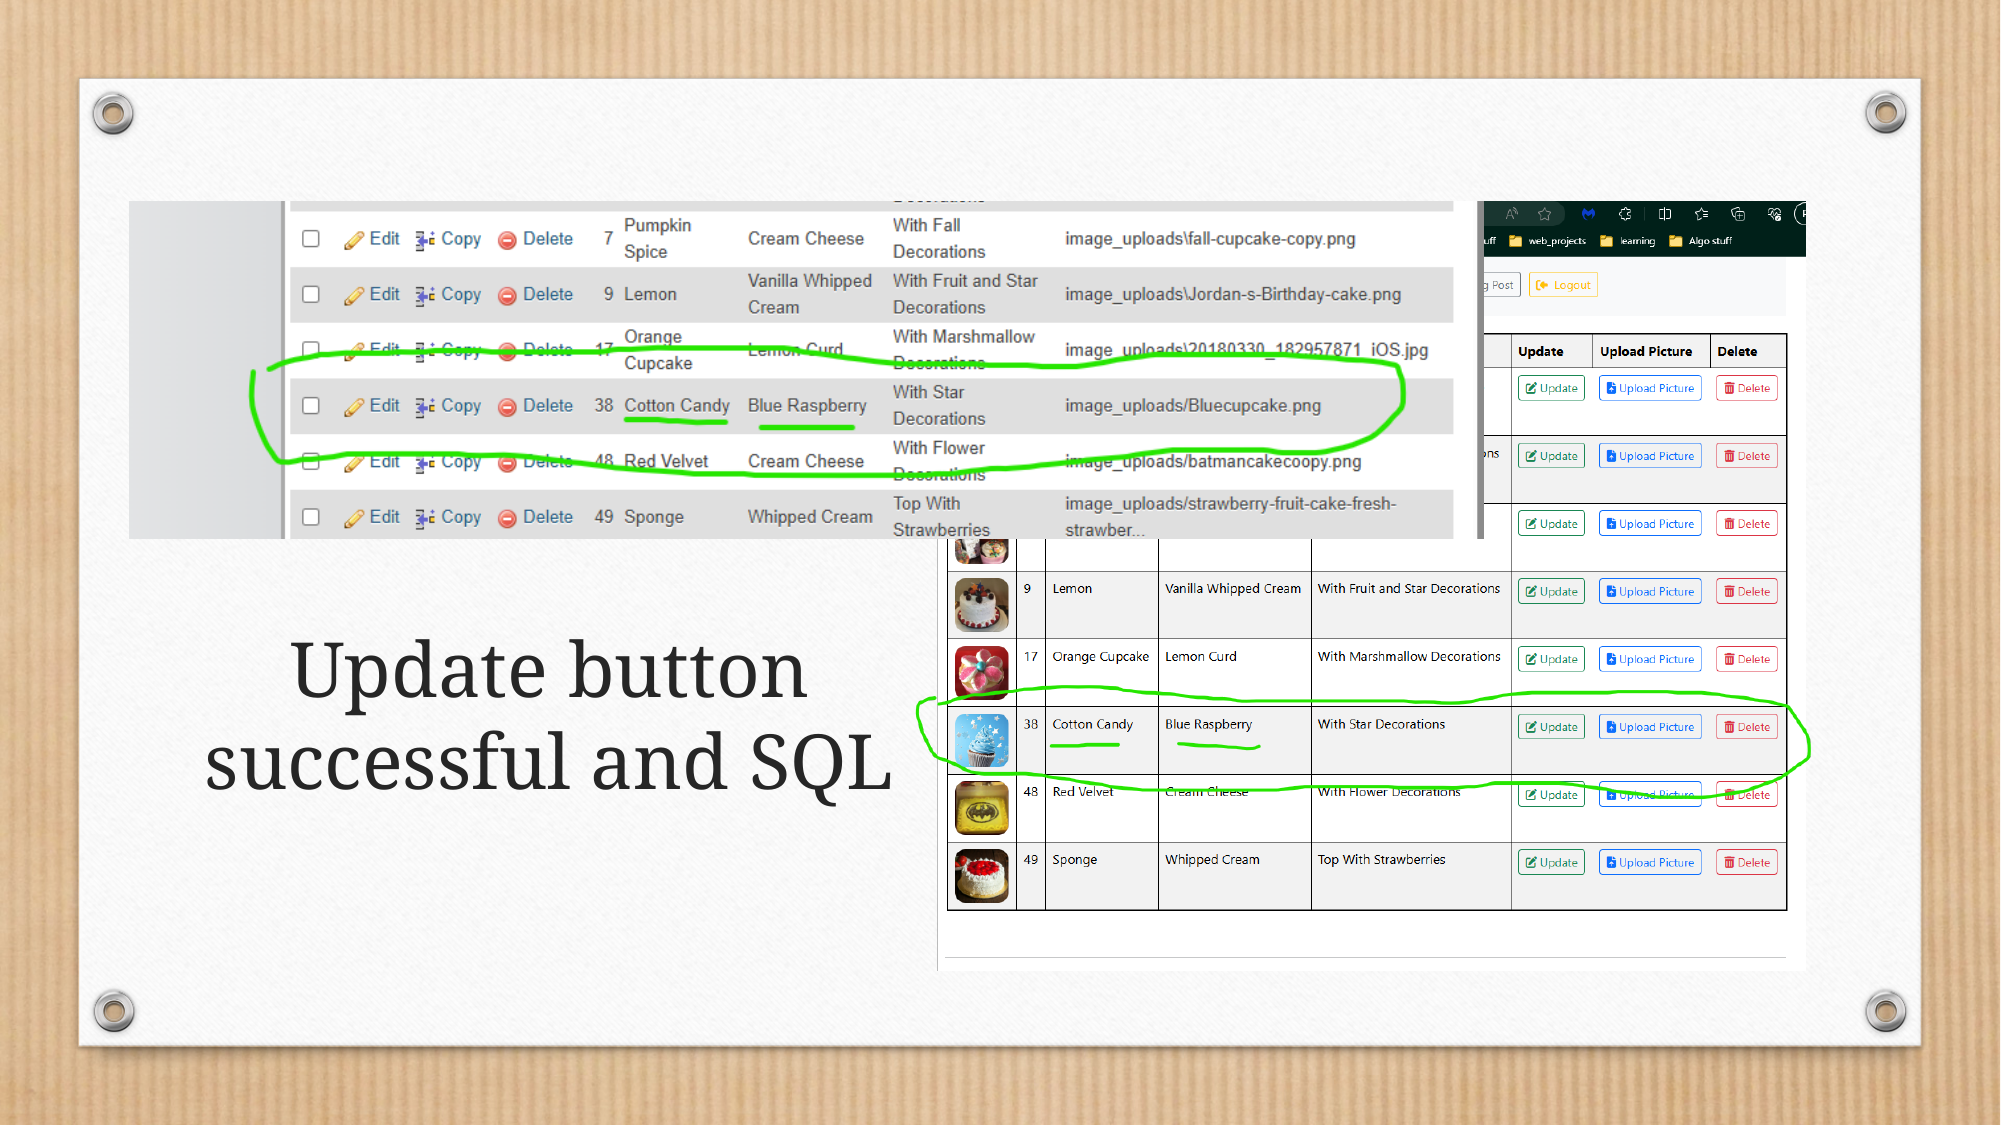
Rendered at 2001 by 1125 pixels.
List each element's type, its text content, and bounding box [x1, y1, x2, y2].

title Update button successful and SQL [185, 606, 914, 821]
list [914, 201, 1812, 972]
picture [0, 0, 2001, 1125]
